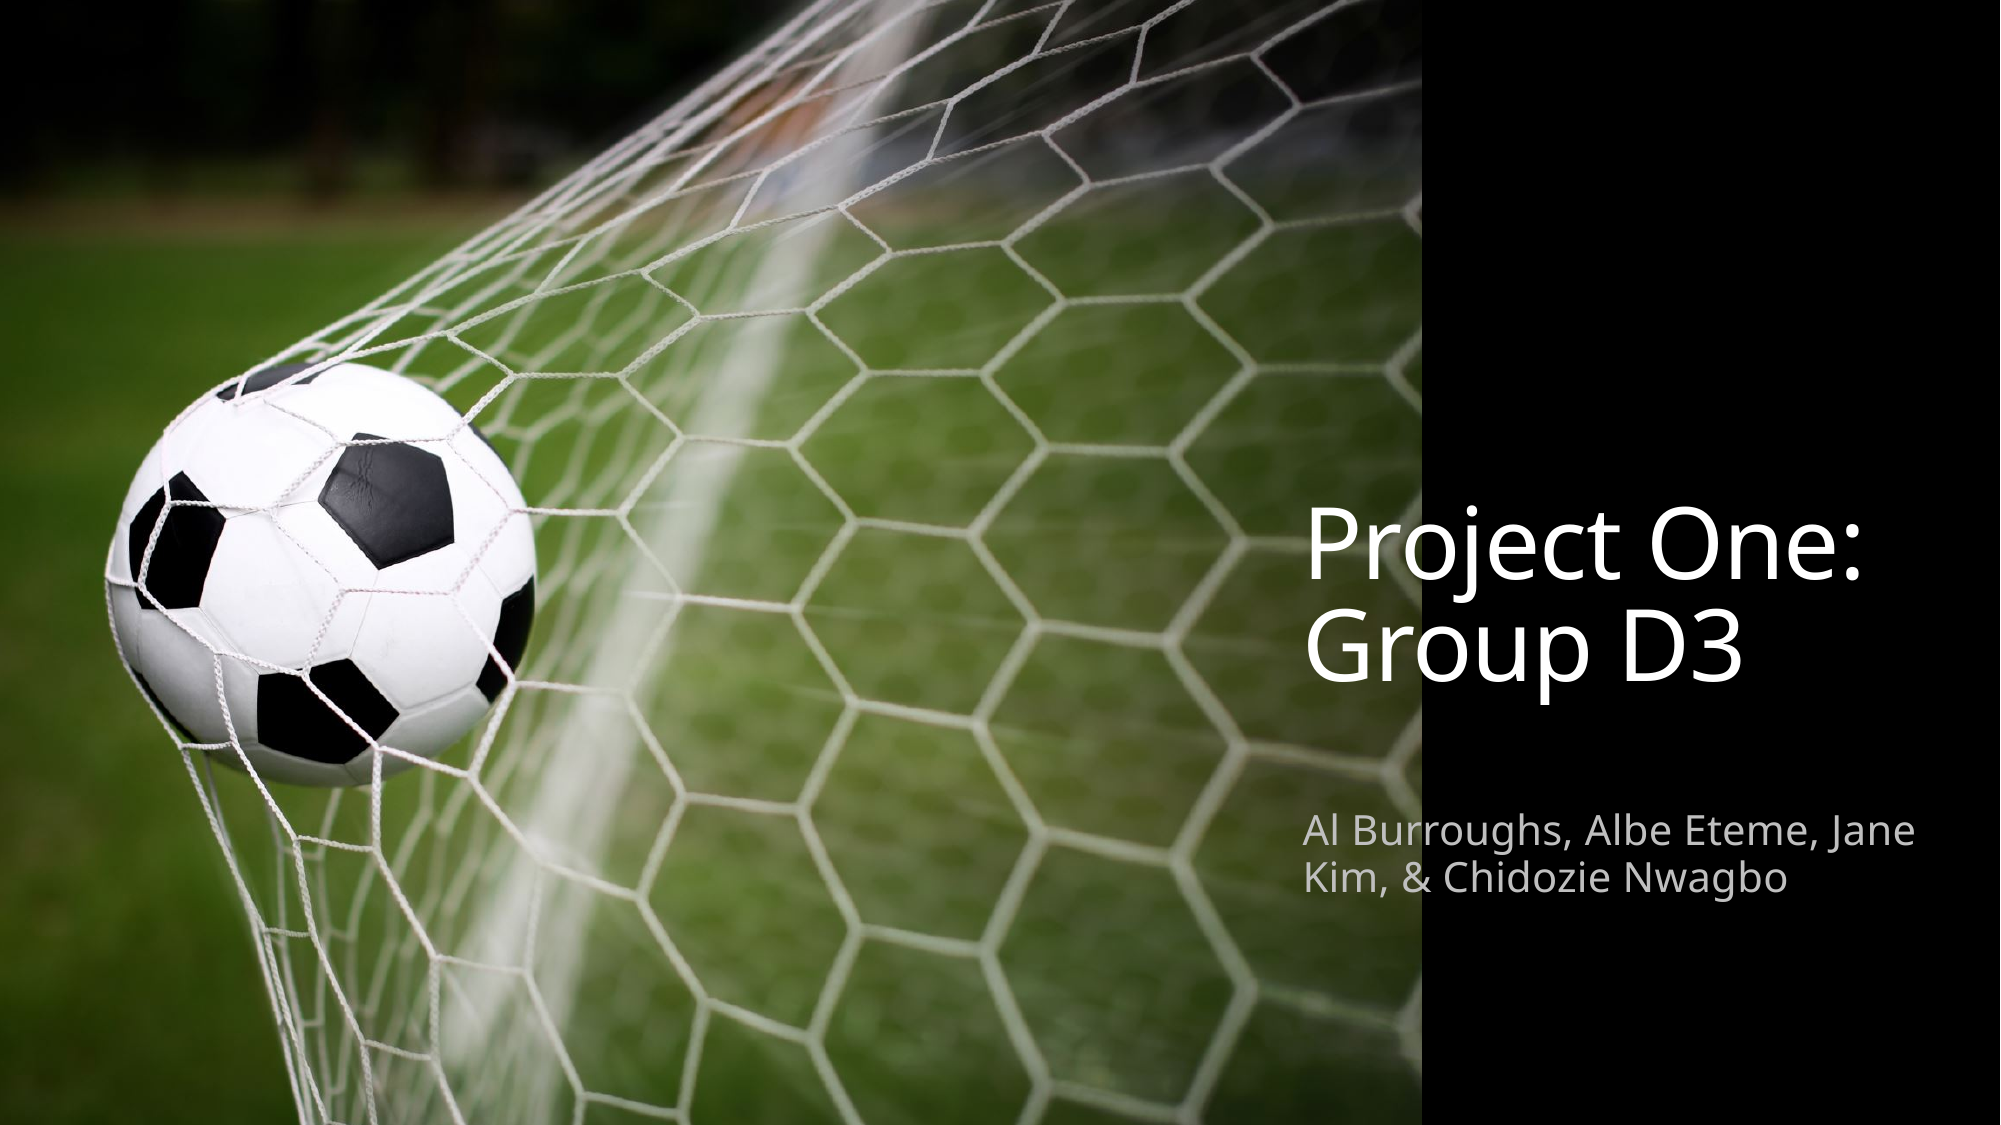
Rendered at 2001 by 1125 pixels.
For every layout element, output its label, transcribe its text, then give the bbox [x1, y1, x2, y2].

title Project One: Group D3 [1429, 184, 1948, 710]
picture [0, 0, 1423, 1125]
subtitle Al Burroughs, Albe Eteme, Jane Kim, & Chidozie Nwagbo [1429, 799, 1948, 998]
